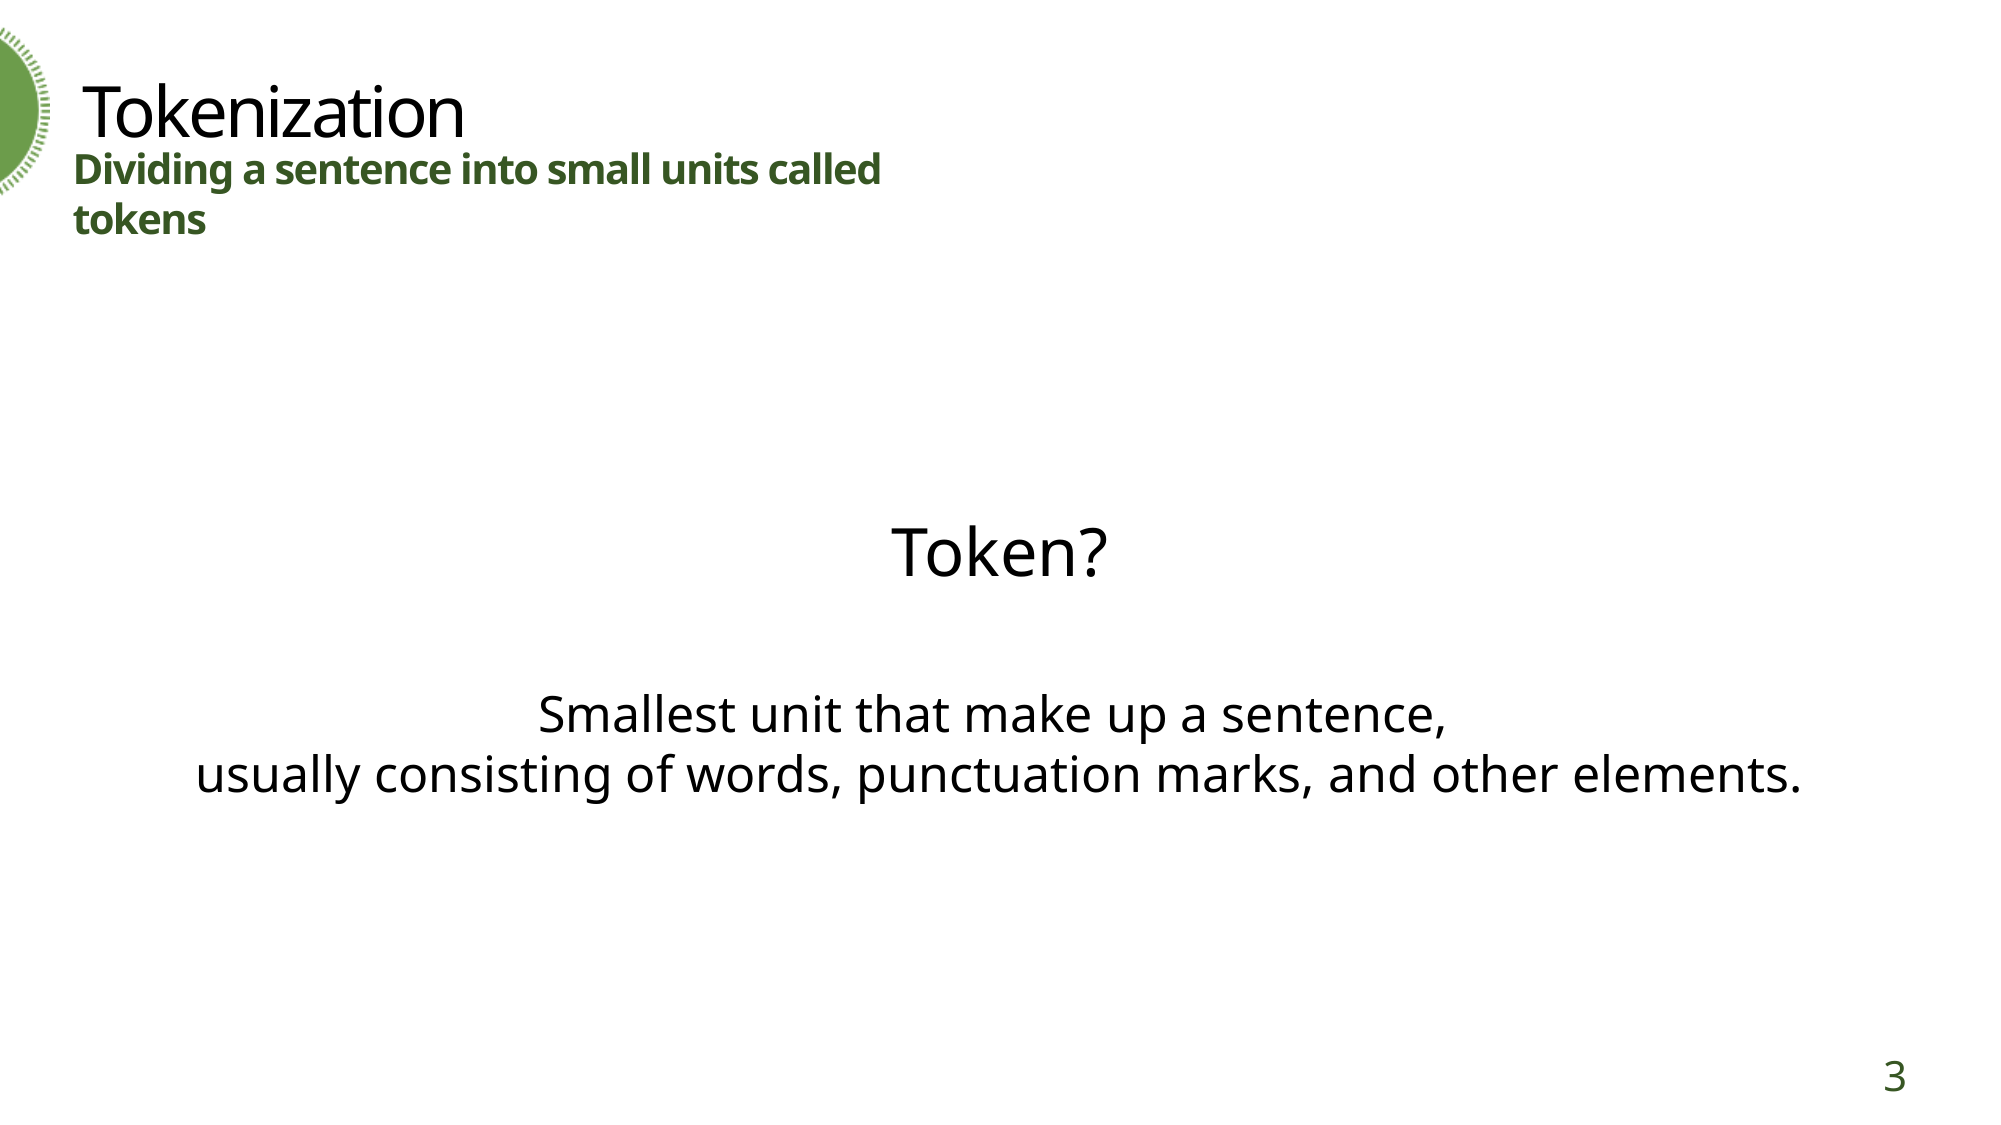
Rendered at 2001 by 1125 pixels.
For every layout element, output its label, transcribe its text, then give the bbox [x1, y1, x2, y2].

text_box Smallest unit that make up a sentence, usually consisting of words, punctuation marks, and other elements. [142, 674, 1858, 810]
picture [0, 14, 50, 208]
text_box Token? [669, 502, 1331, 598]
text_box Tokenization [67, 59, 484, 160]
text_box 3 [1868, 1042, 1982, 1103]
text_box Dividing a sentence into small units called tokens [57, 135, 1000, 251]
